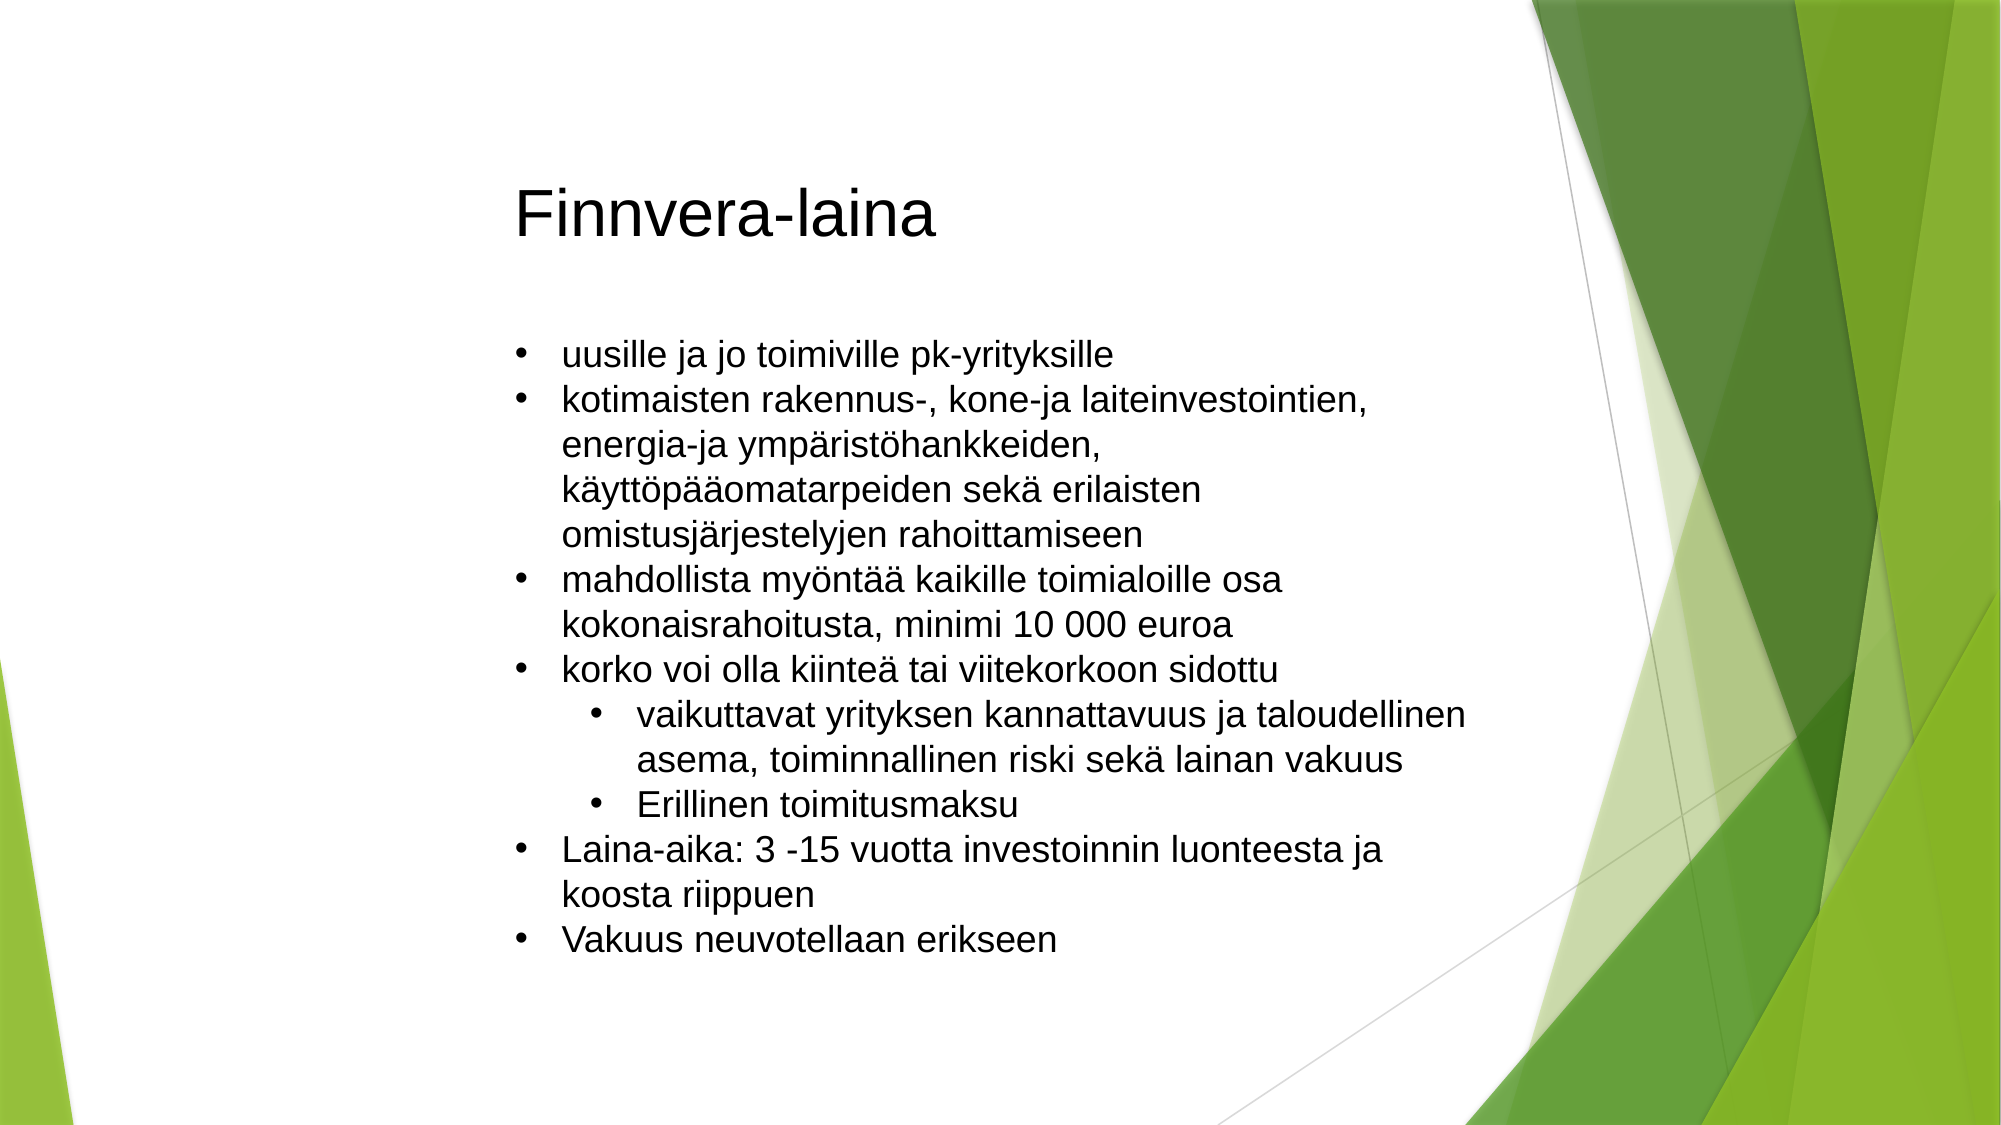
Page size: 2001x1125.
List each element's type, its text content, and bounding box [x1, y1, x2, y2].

text_box Finnvera-laina uusille ja jo toimiville pk-yrityksille kotimaisten rakennus-, kone-ja laiteinvestointien, energia-ja ympäristöhankkeiden, käyttöpääomatarpeiden sekä erilaisten omistusjärjestelyjen rahoittamiseen mahdollista myöntää kaikille toimialoille osa kokonaisrahoitusta, minimi 10 000 euroa korko voi olla kiinteä tai viitekorkoon sidottu vaikuttavat yrityksen kannattavuus ja taloudellinen asema, toiminnallinen riski sekä lainan vakuus Erillinen toimitusmaksu Laina-aika: 3 -15 vuotta investoinnin luonteesta ja koosta riippuen Vakuus neuvotellaan erikseen [500, 162, 1500, 1012]
